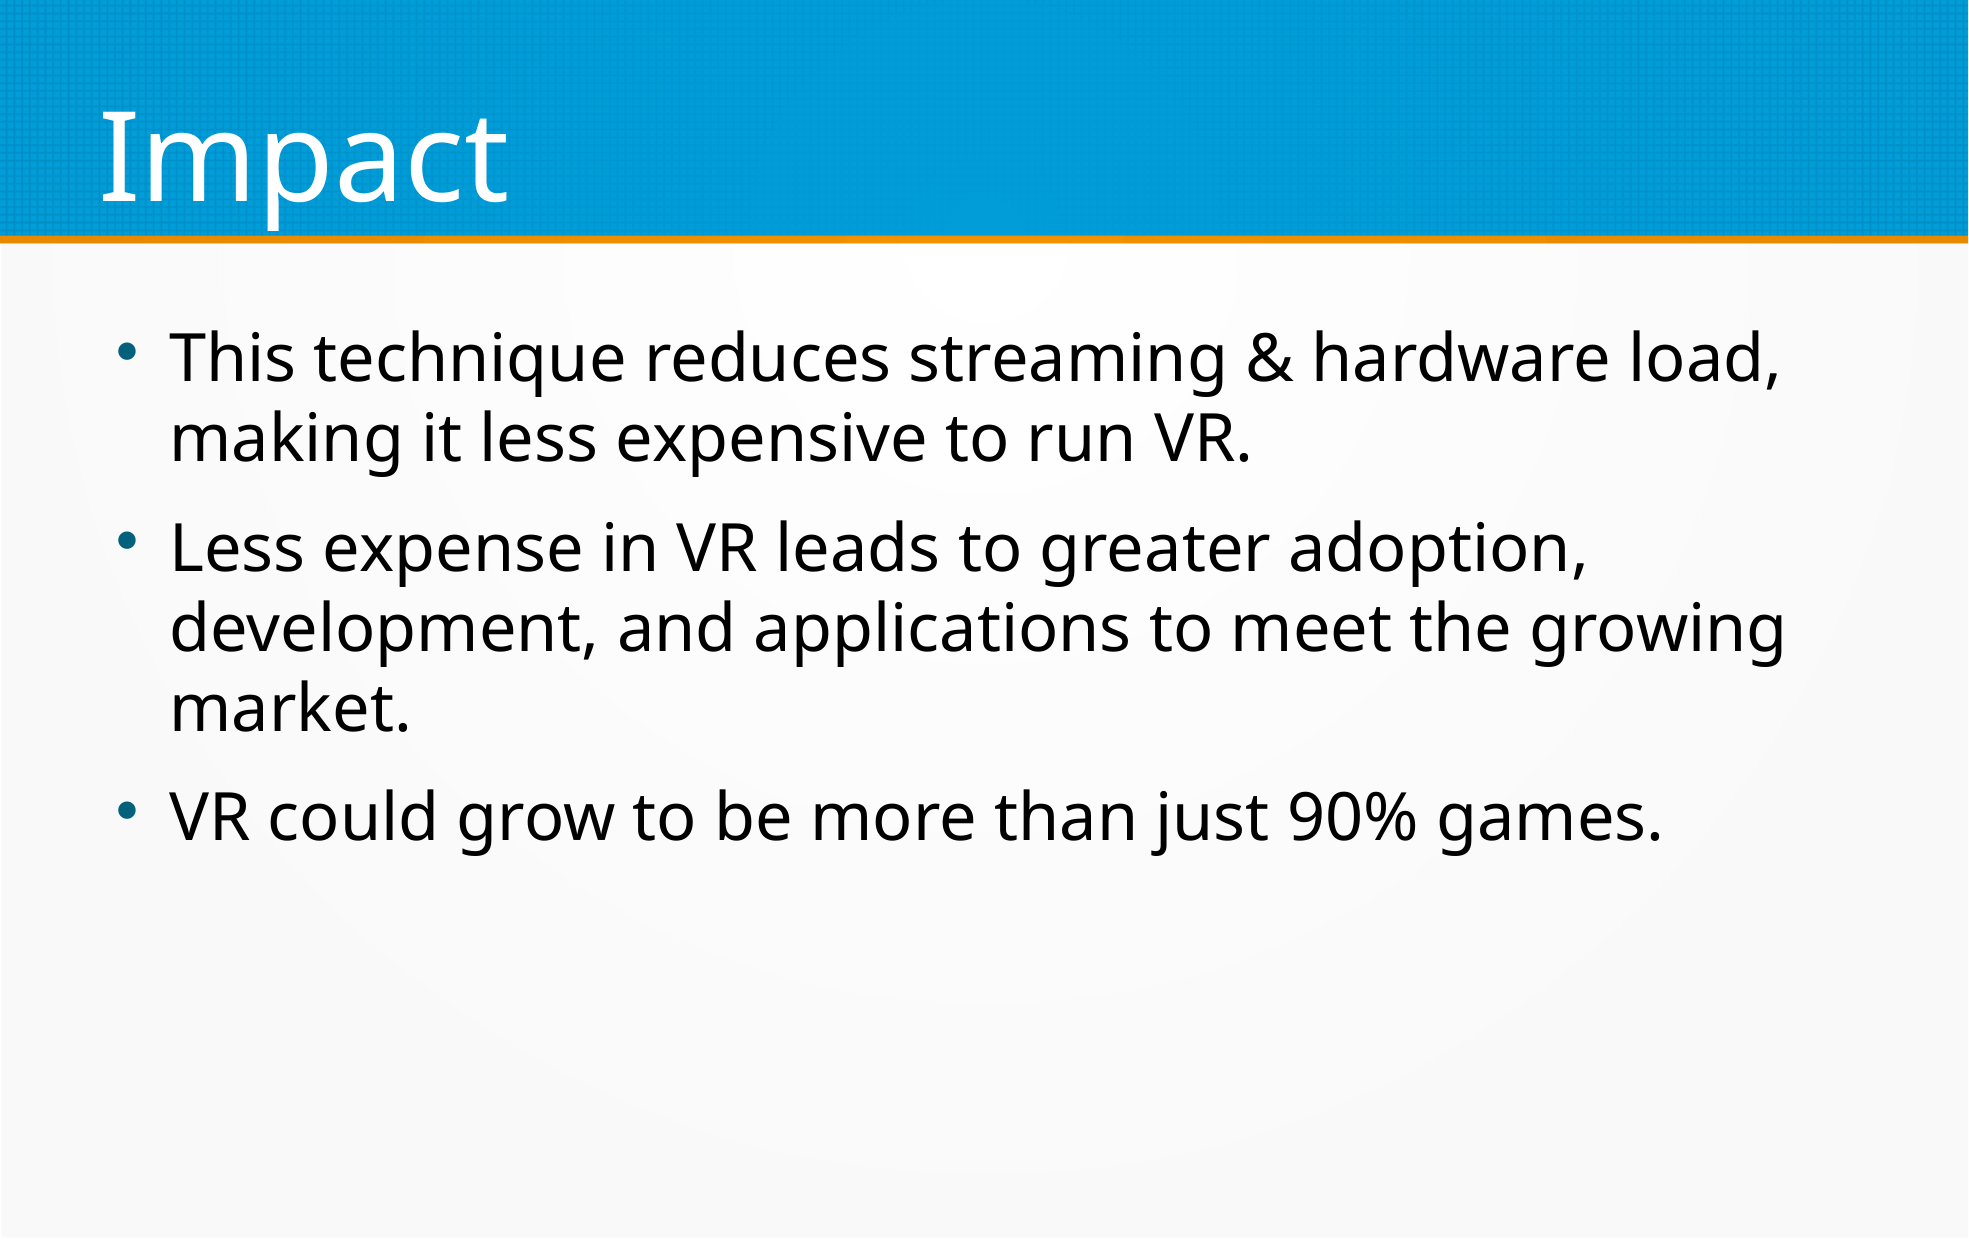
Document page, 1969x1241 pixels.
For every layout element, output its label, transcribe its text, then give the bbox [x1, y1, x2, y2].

text_box Impact [98, 19, 1870, 227]
picture [0, 236, 1969, 1241]
text_box This technique reduces streaming & hardware load, making it less expensive to run VR. Less expense in VR leads to greater adoption, development, and applications to meet the growing market. VR could grow to be more than just 90% games. [98, 314, 1860, 1080]
